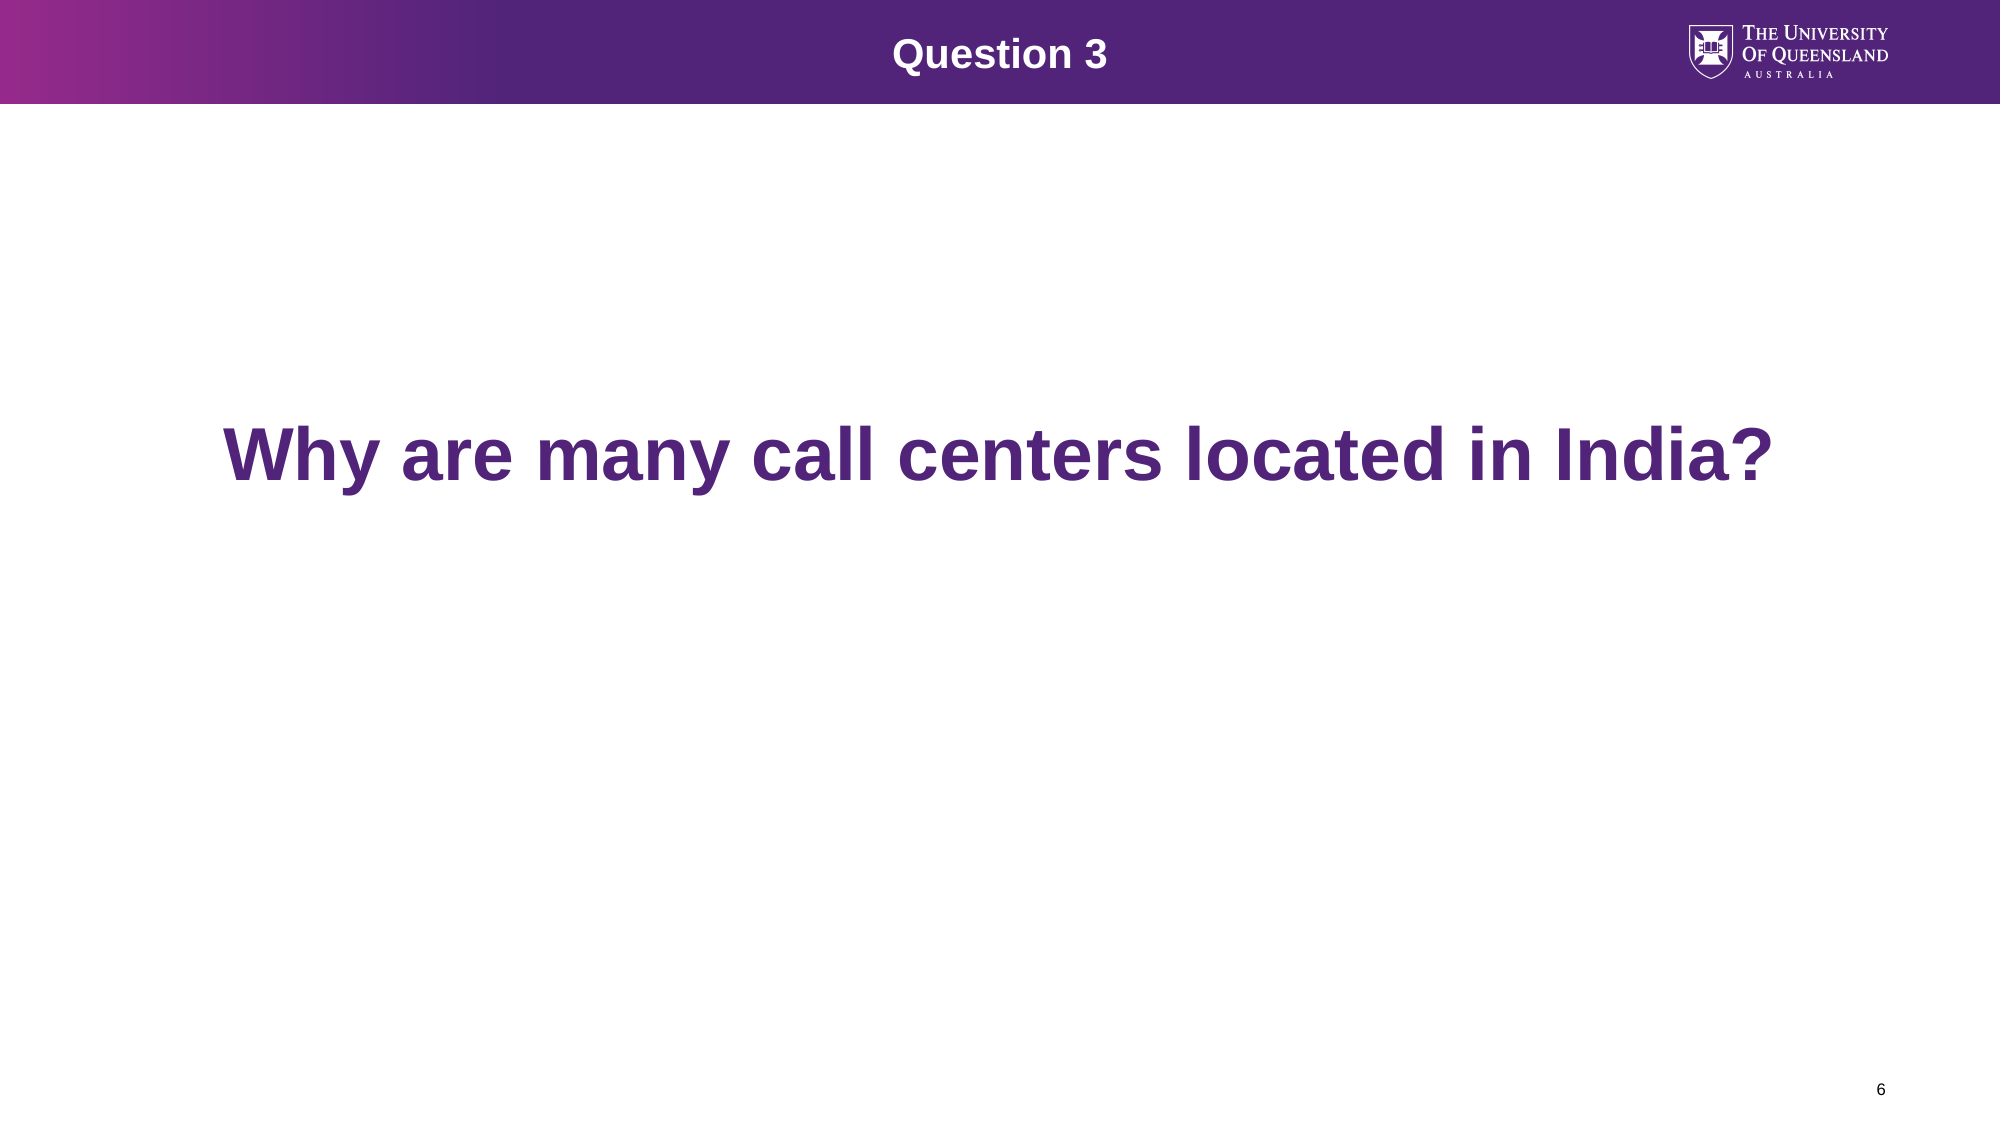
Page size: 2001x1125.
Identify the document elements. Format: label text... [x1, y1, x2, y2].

slide_number 6 [1838, 1069, 1886, 1109]
picture [1689, 25, 1888, 79]
text_box Question 3 [877, 19, 1123, 84]
text_box Why are many call centers located in India? [158, 398, 1842, 503]
